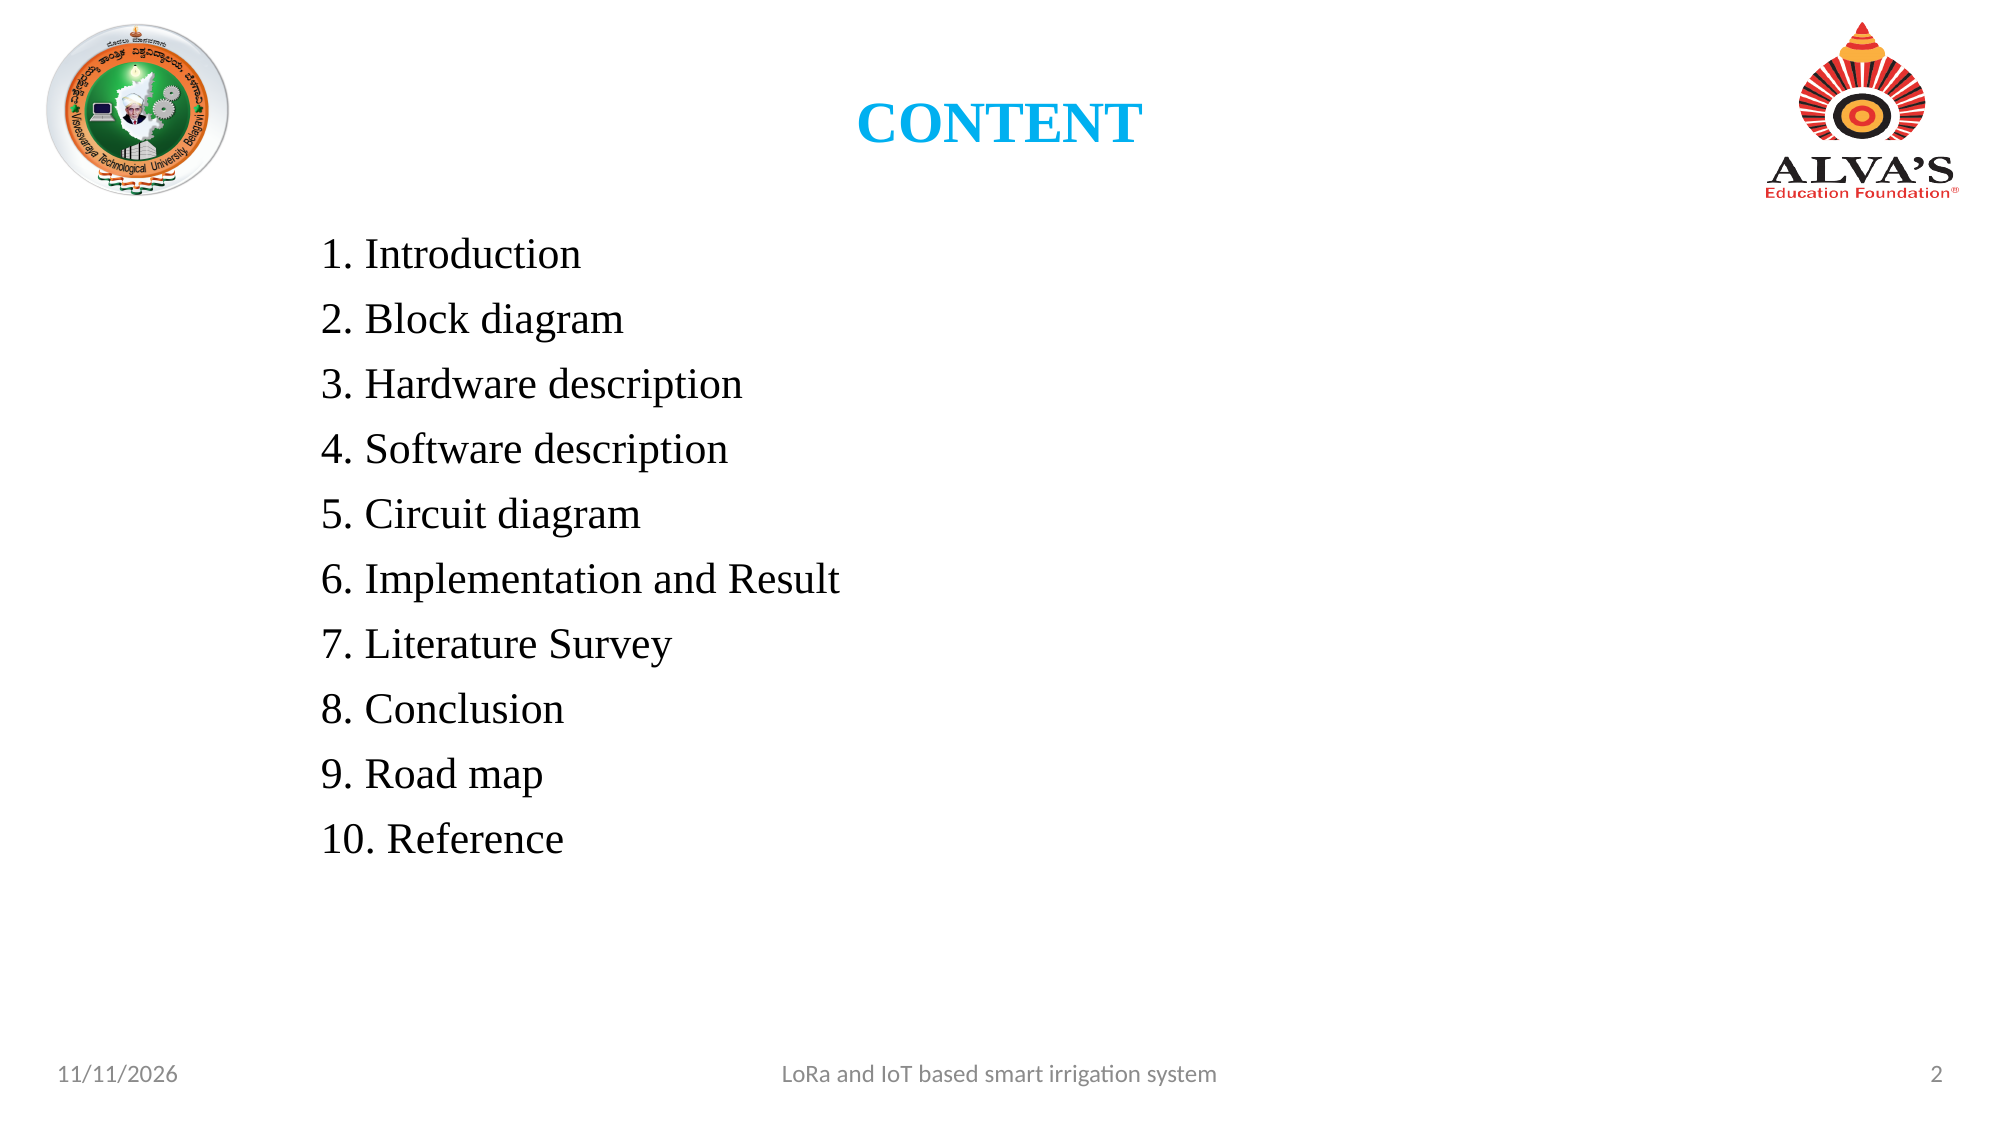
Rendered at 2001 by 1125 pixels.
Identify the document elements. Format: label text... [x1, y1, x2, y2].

footer LoRa and IoT based smart irrigation system [662, 1042, 1338, 1103]
picture [1766, 22, 1959, 198]
slide_number 2 [1508, 1042, 1959, 1103]
text_box CONTENT [378, 53, 1622, 169]
picture [41, 22, 234, 198]
text_box 1. Introduction 2. Block diagram 3. Hardware description 4. Software description 5. Circuit diagram 6. Implementation and Result 7. Literature Survey 8. Conclusion 9. Road map 10. Reference [305, 209, 1548, 916]
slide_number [41, 1042, 492, 1103]
